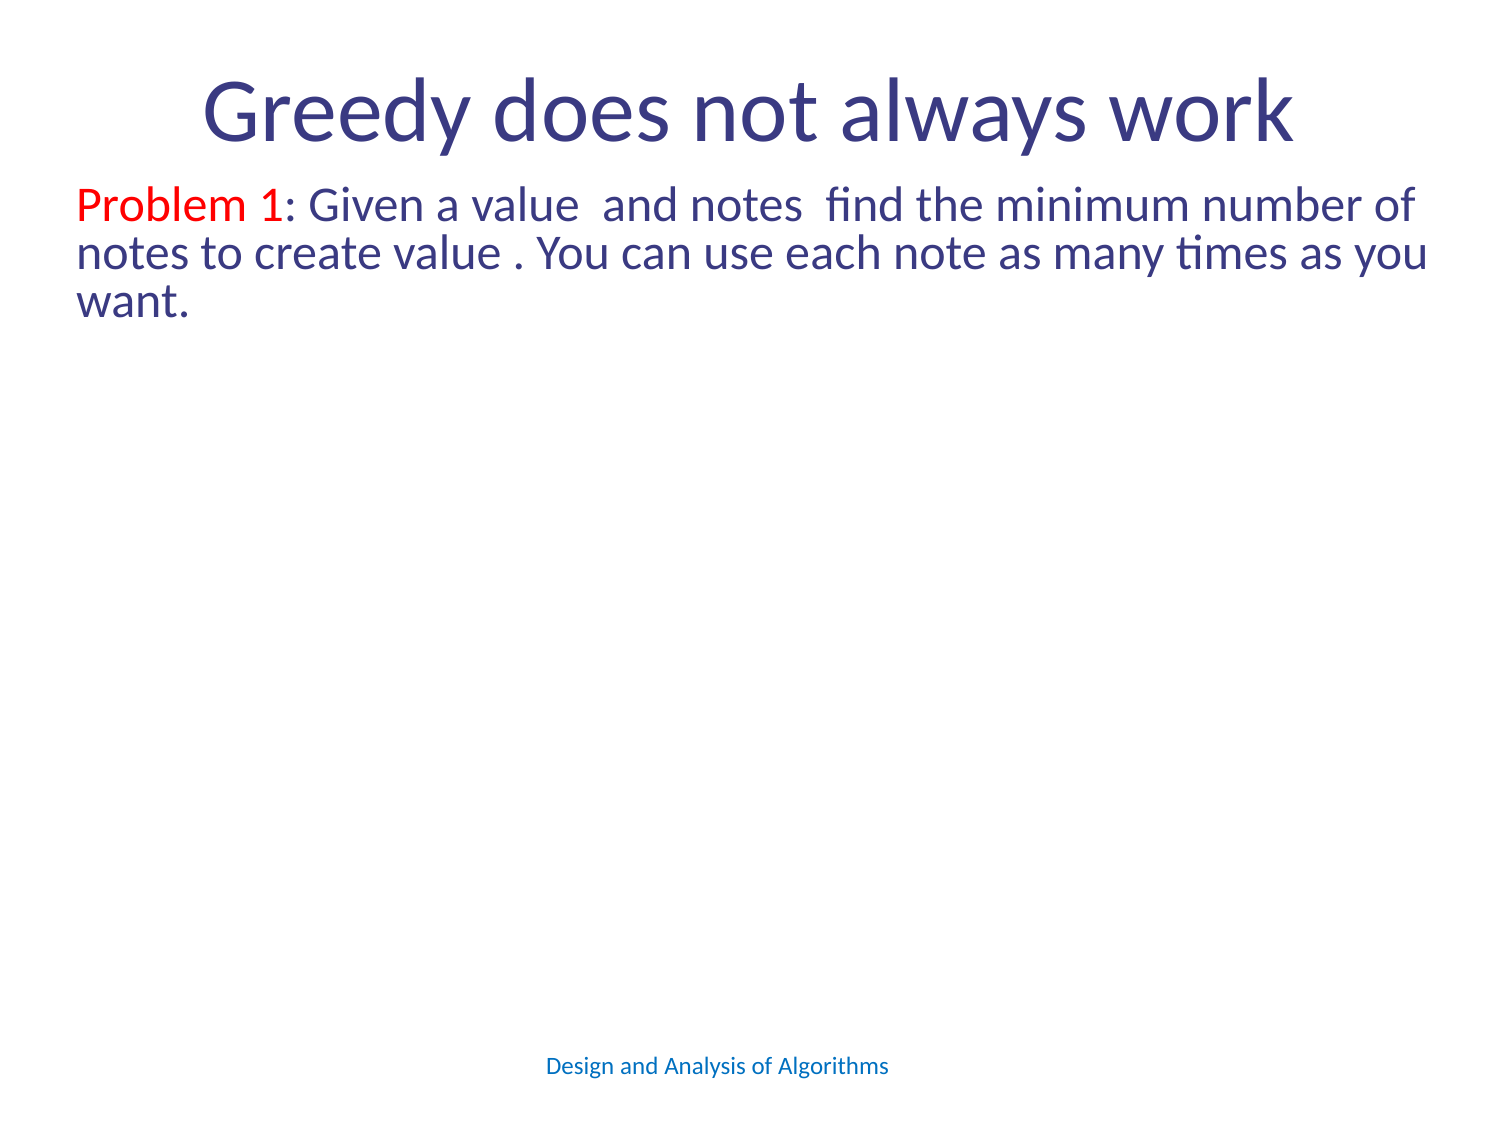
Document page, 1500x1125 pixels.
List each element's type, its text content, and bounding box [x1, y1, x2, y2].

footer Design and Analysis of Algorithms [480, 1034, 956, 1095]
title Greedy does not always work [75, 11, 1425, 199]
